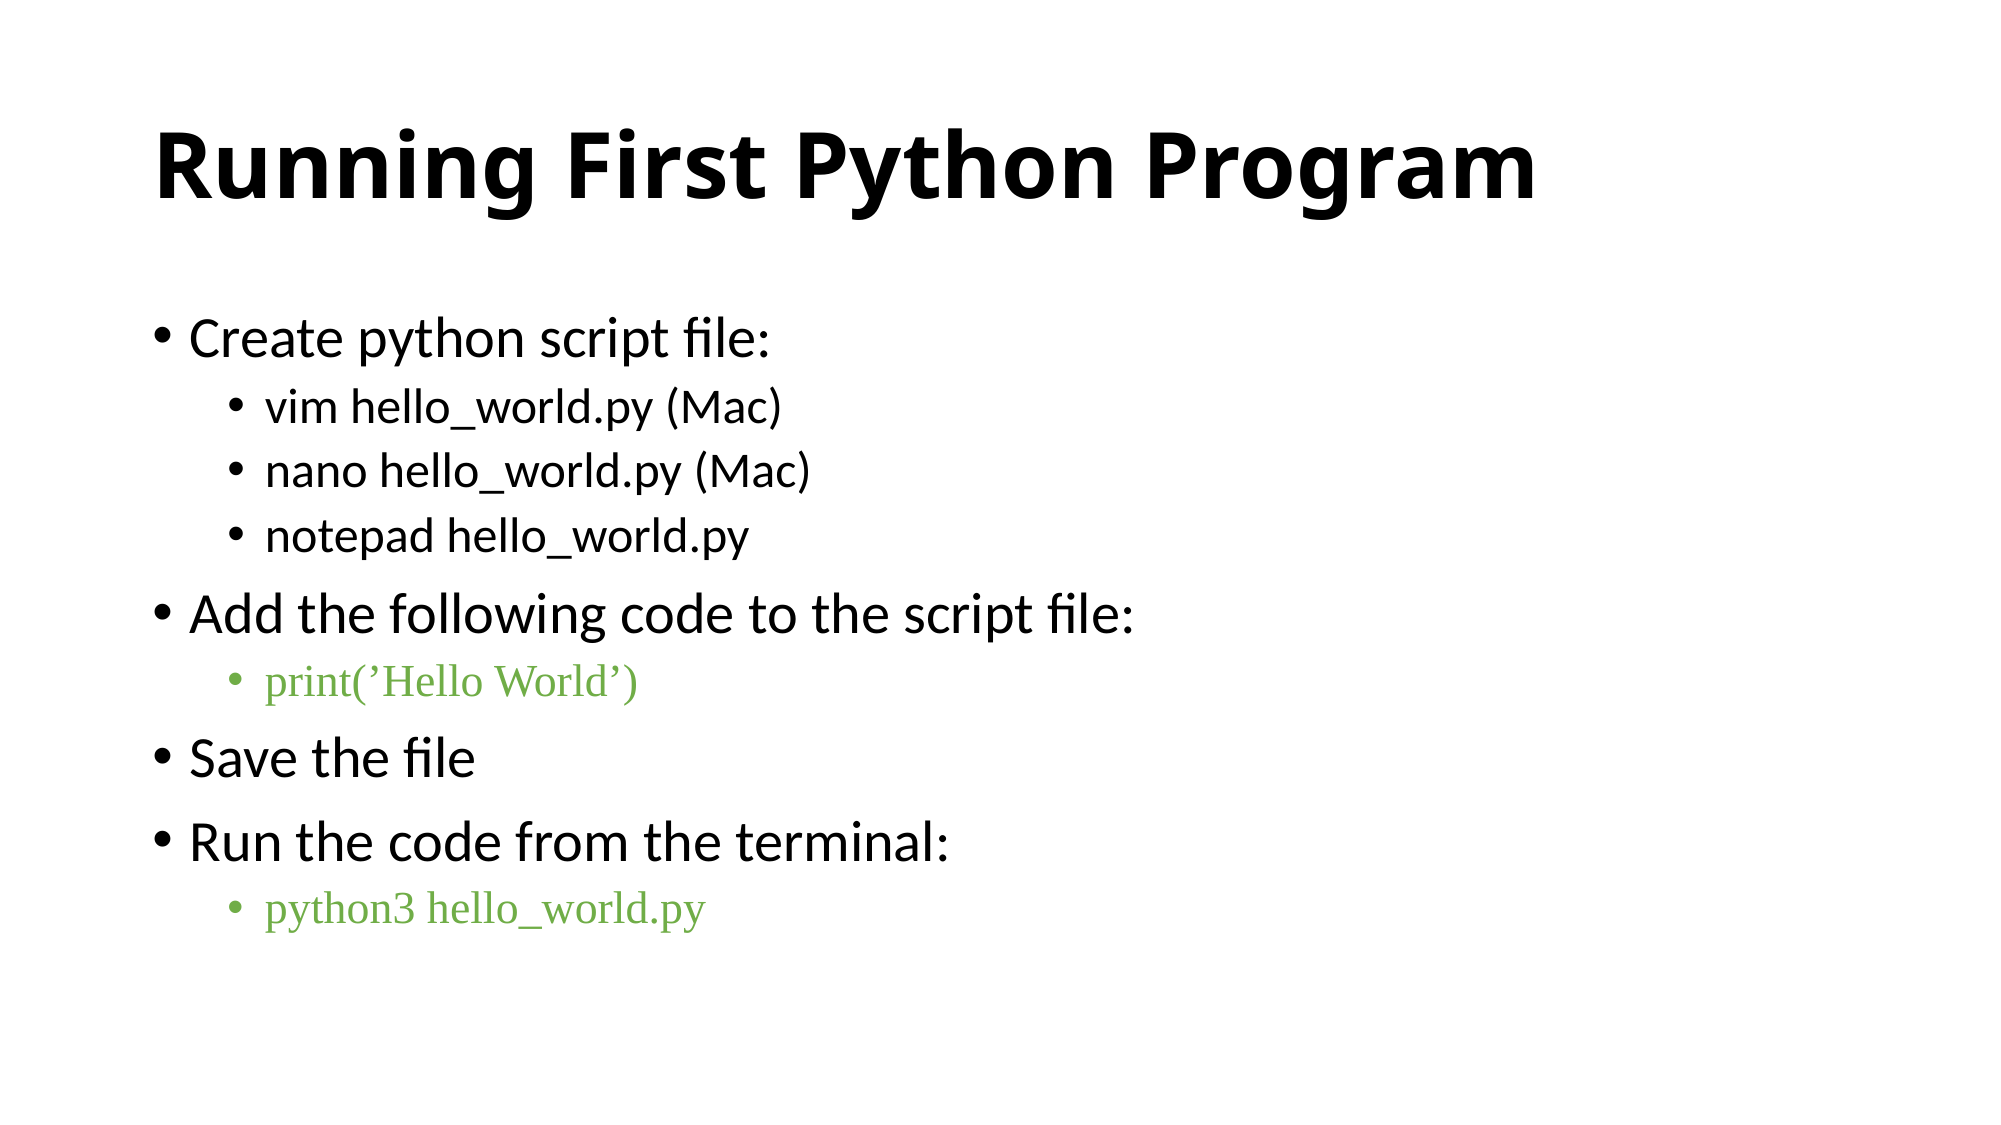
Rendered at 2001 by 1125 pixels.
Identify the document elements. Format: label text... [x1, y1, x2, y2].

title Running First Python Program [137, 59, 1863, 278]
list Create python script file: vim hello_world.py (Mac) nano hello_world.py (Mac) notepad hello_world.py Add the following code to the script file: print(’Hello World’) Save the file Run the code from the terminal: python3 hello_world.py [137, 299, 1863, 1014]
